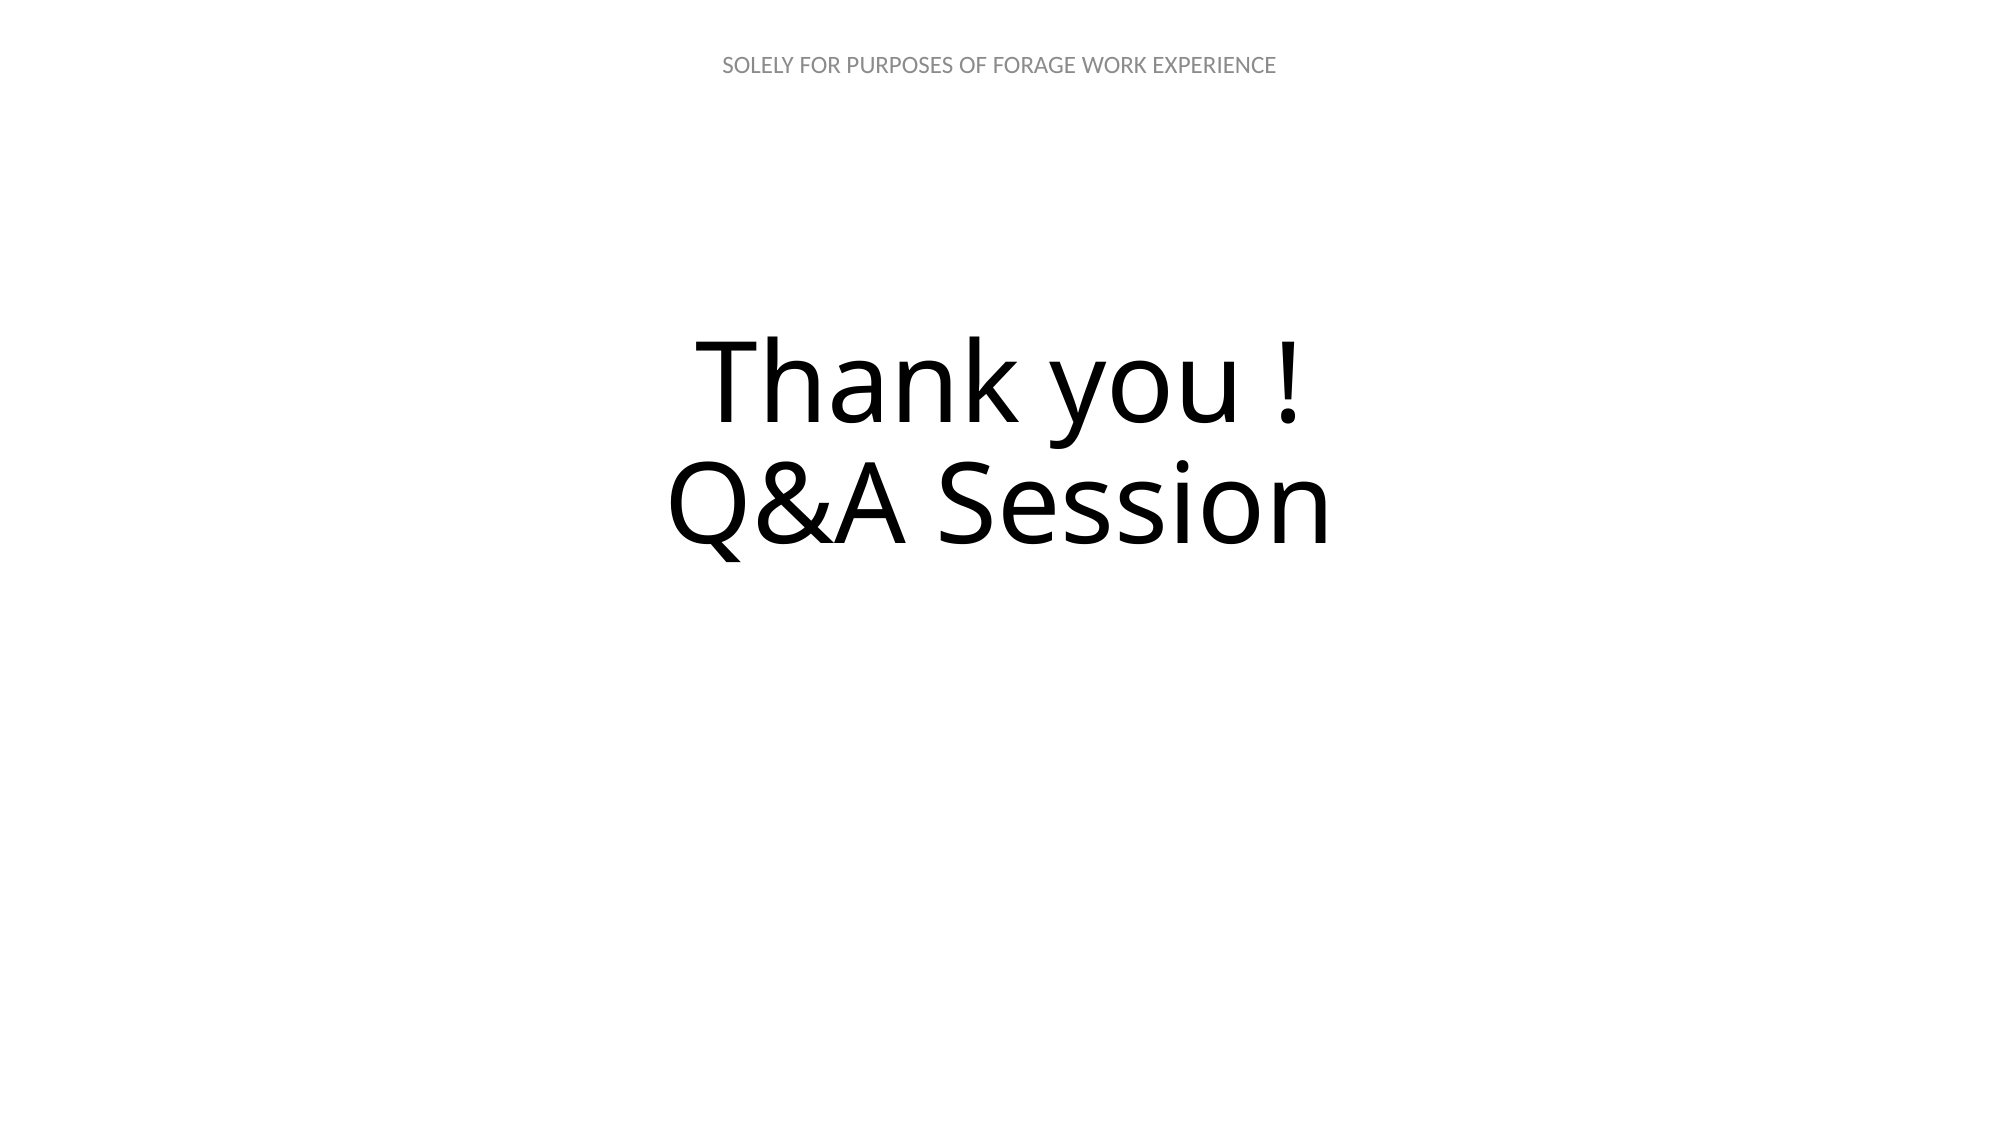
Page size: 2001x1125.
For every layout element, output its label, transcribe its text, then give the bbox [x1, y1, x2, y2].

title Thank you ! Q&A Session [249, 184, 1750, 576]
